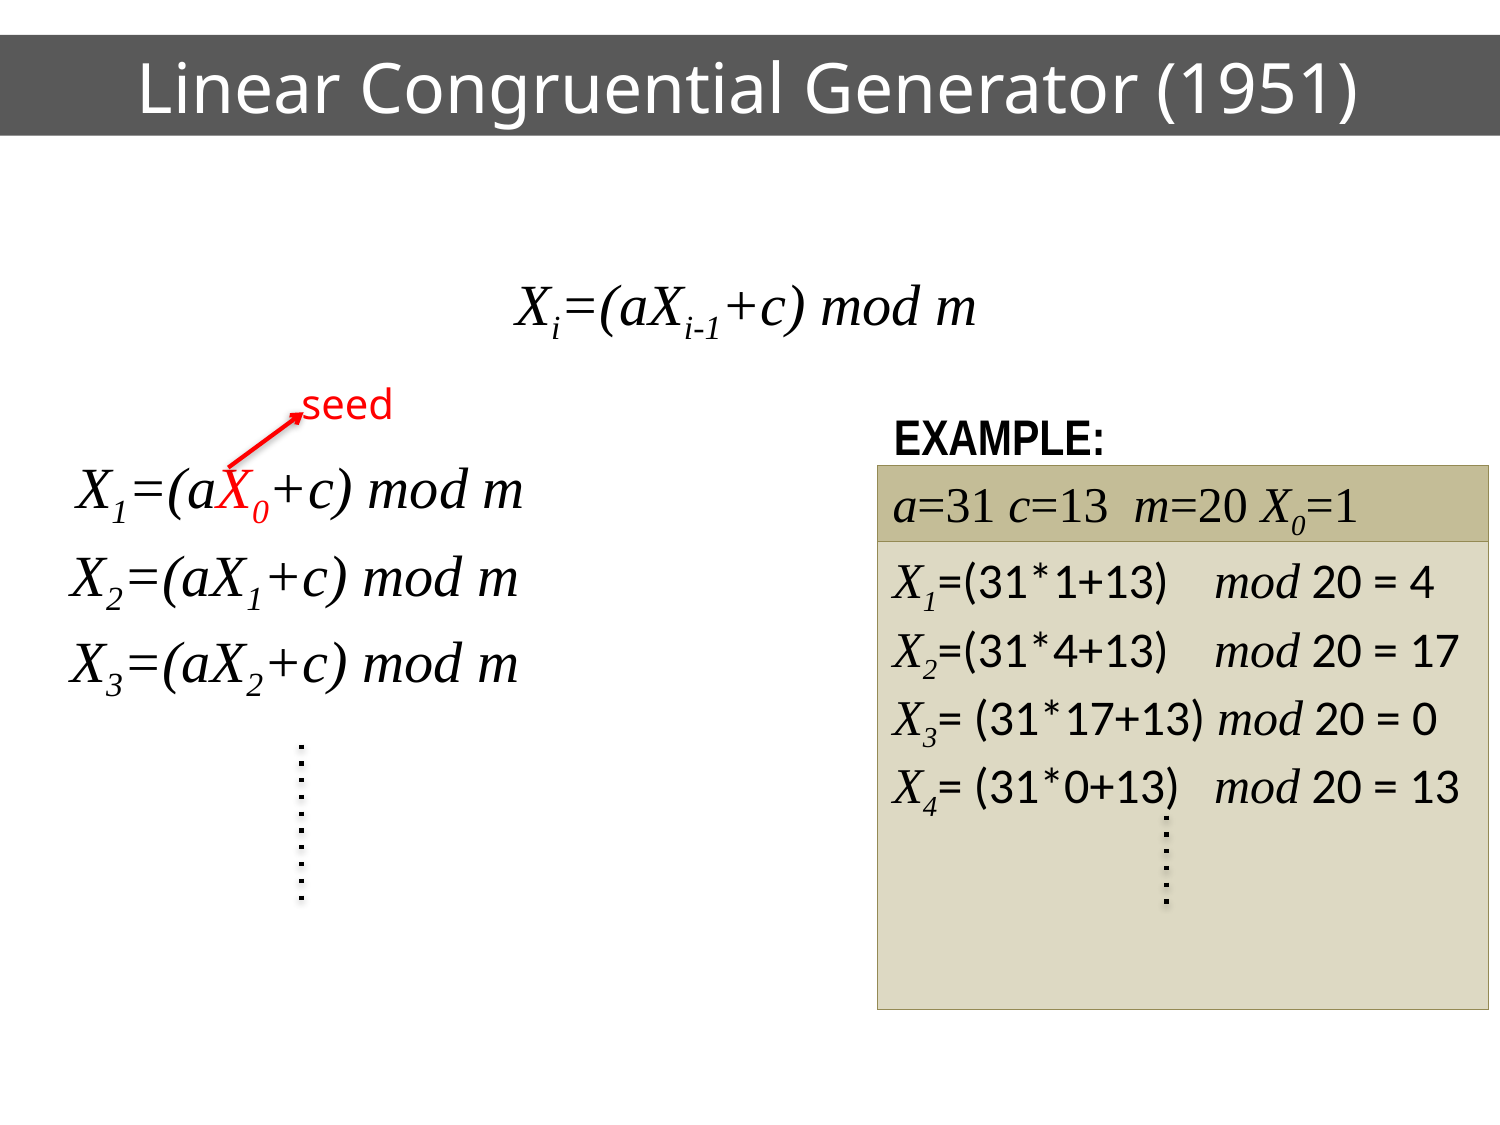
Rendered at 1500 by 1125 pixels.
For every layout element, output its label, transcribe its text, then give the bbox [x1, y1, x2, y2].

text_box EXAMPLE: [879, 398, 1121, 473]
text_box Xi=(aXi-1+c) mod m [500, 259, 993, 354]
text_box X3=(aX2+c) mod m [55, 616, 535, 711]
text_box j=3 [1162, 901, 1171, 910]
text_box j=3 [1162, 850, 1166, 866]
text_box seed [286, 370, 409, 436]
text_box a=31 c=13 m=20 X0=1 [877, 465, 1489, 541]
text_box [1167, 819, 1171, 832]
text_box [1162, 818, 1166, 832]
text_box X1=(31*1+13) mod 20 = 4 X2=(31*4+13) mod 20 = 17 X3= (31*17+13) mod 20 = 0 X4= (31*0+13) mod 20 = 13 [877, 541, 1489, 1010]
title Linear Congruential Generator (1951) [0, 34, 1500, 136]
text_box j=3 [1167, 833, 1171, 849]
text_box X1=(aX0+c) mod m [61, 442, 540, 538]
text_box X2=(aX1+c) mod m [55, 530, 535, 616]
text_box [227, 411, 304, 468]
text_box j=3 [1162, 833, 1166, 849]
